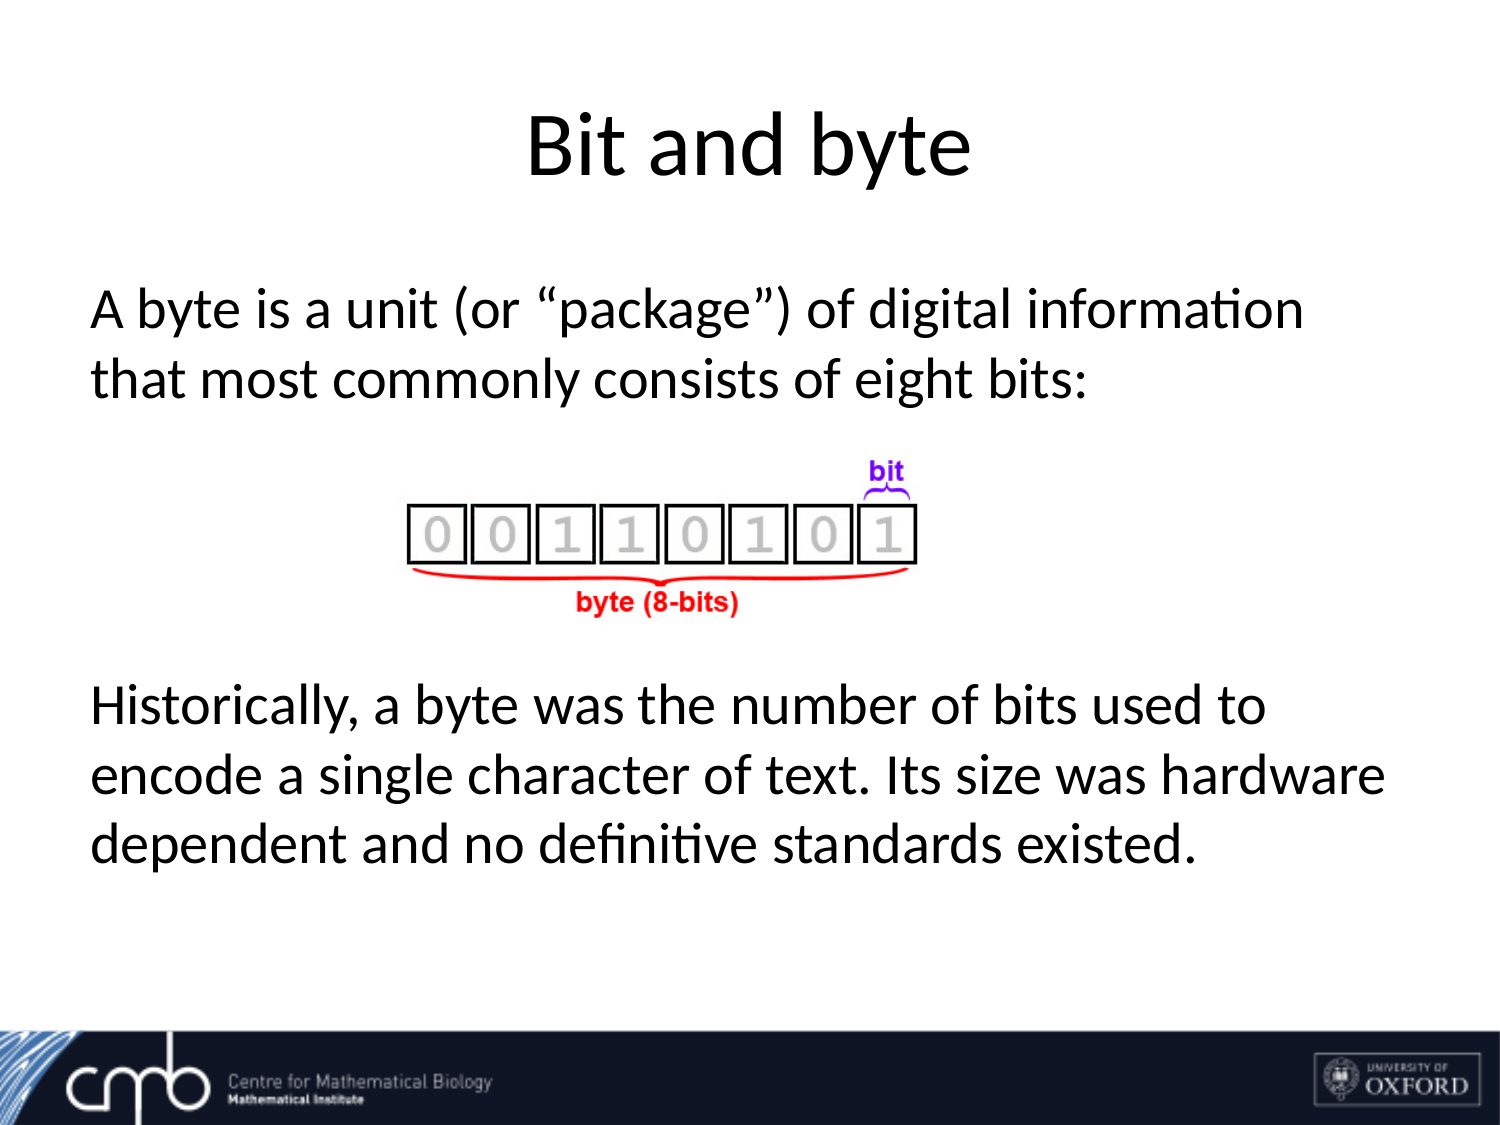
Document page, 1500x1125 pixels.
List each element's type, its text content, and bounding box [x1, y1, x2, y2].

list A byte is a unit (or “package”) of digital information that most commonly consists of eight bits: Historically, a byte was the number of bits used to encode a single character of text. Its size was hardware dependent and no definitive standards existed. [75, 262, 1425, 1005]
title Bit and byte [75, 45, 1425, 233]
picture [312, 447, 1034, 630]
picture [0, 1030, 1500, 1125]
